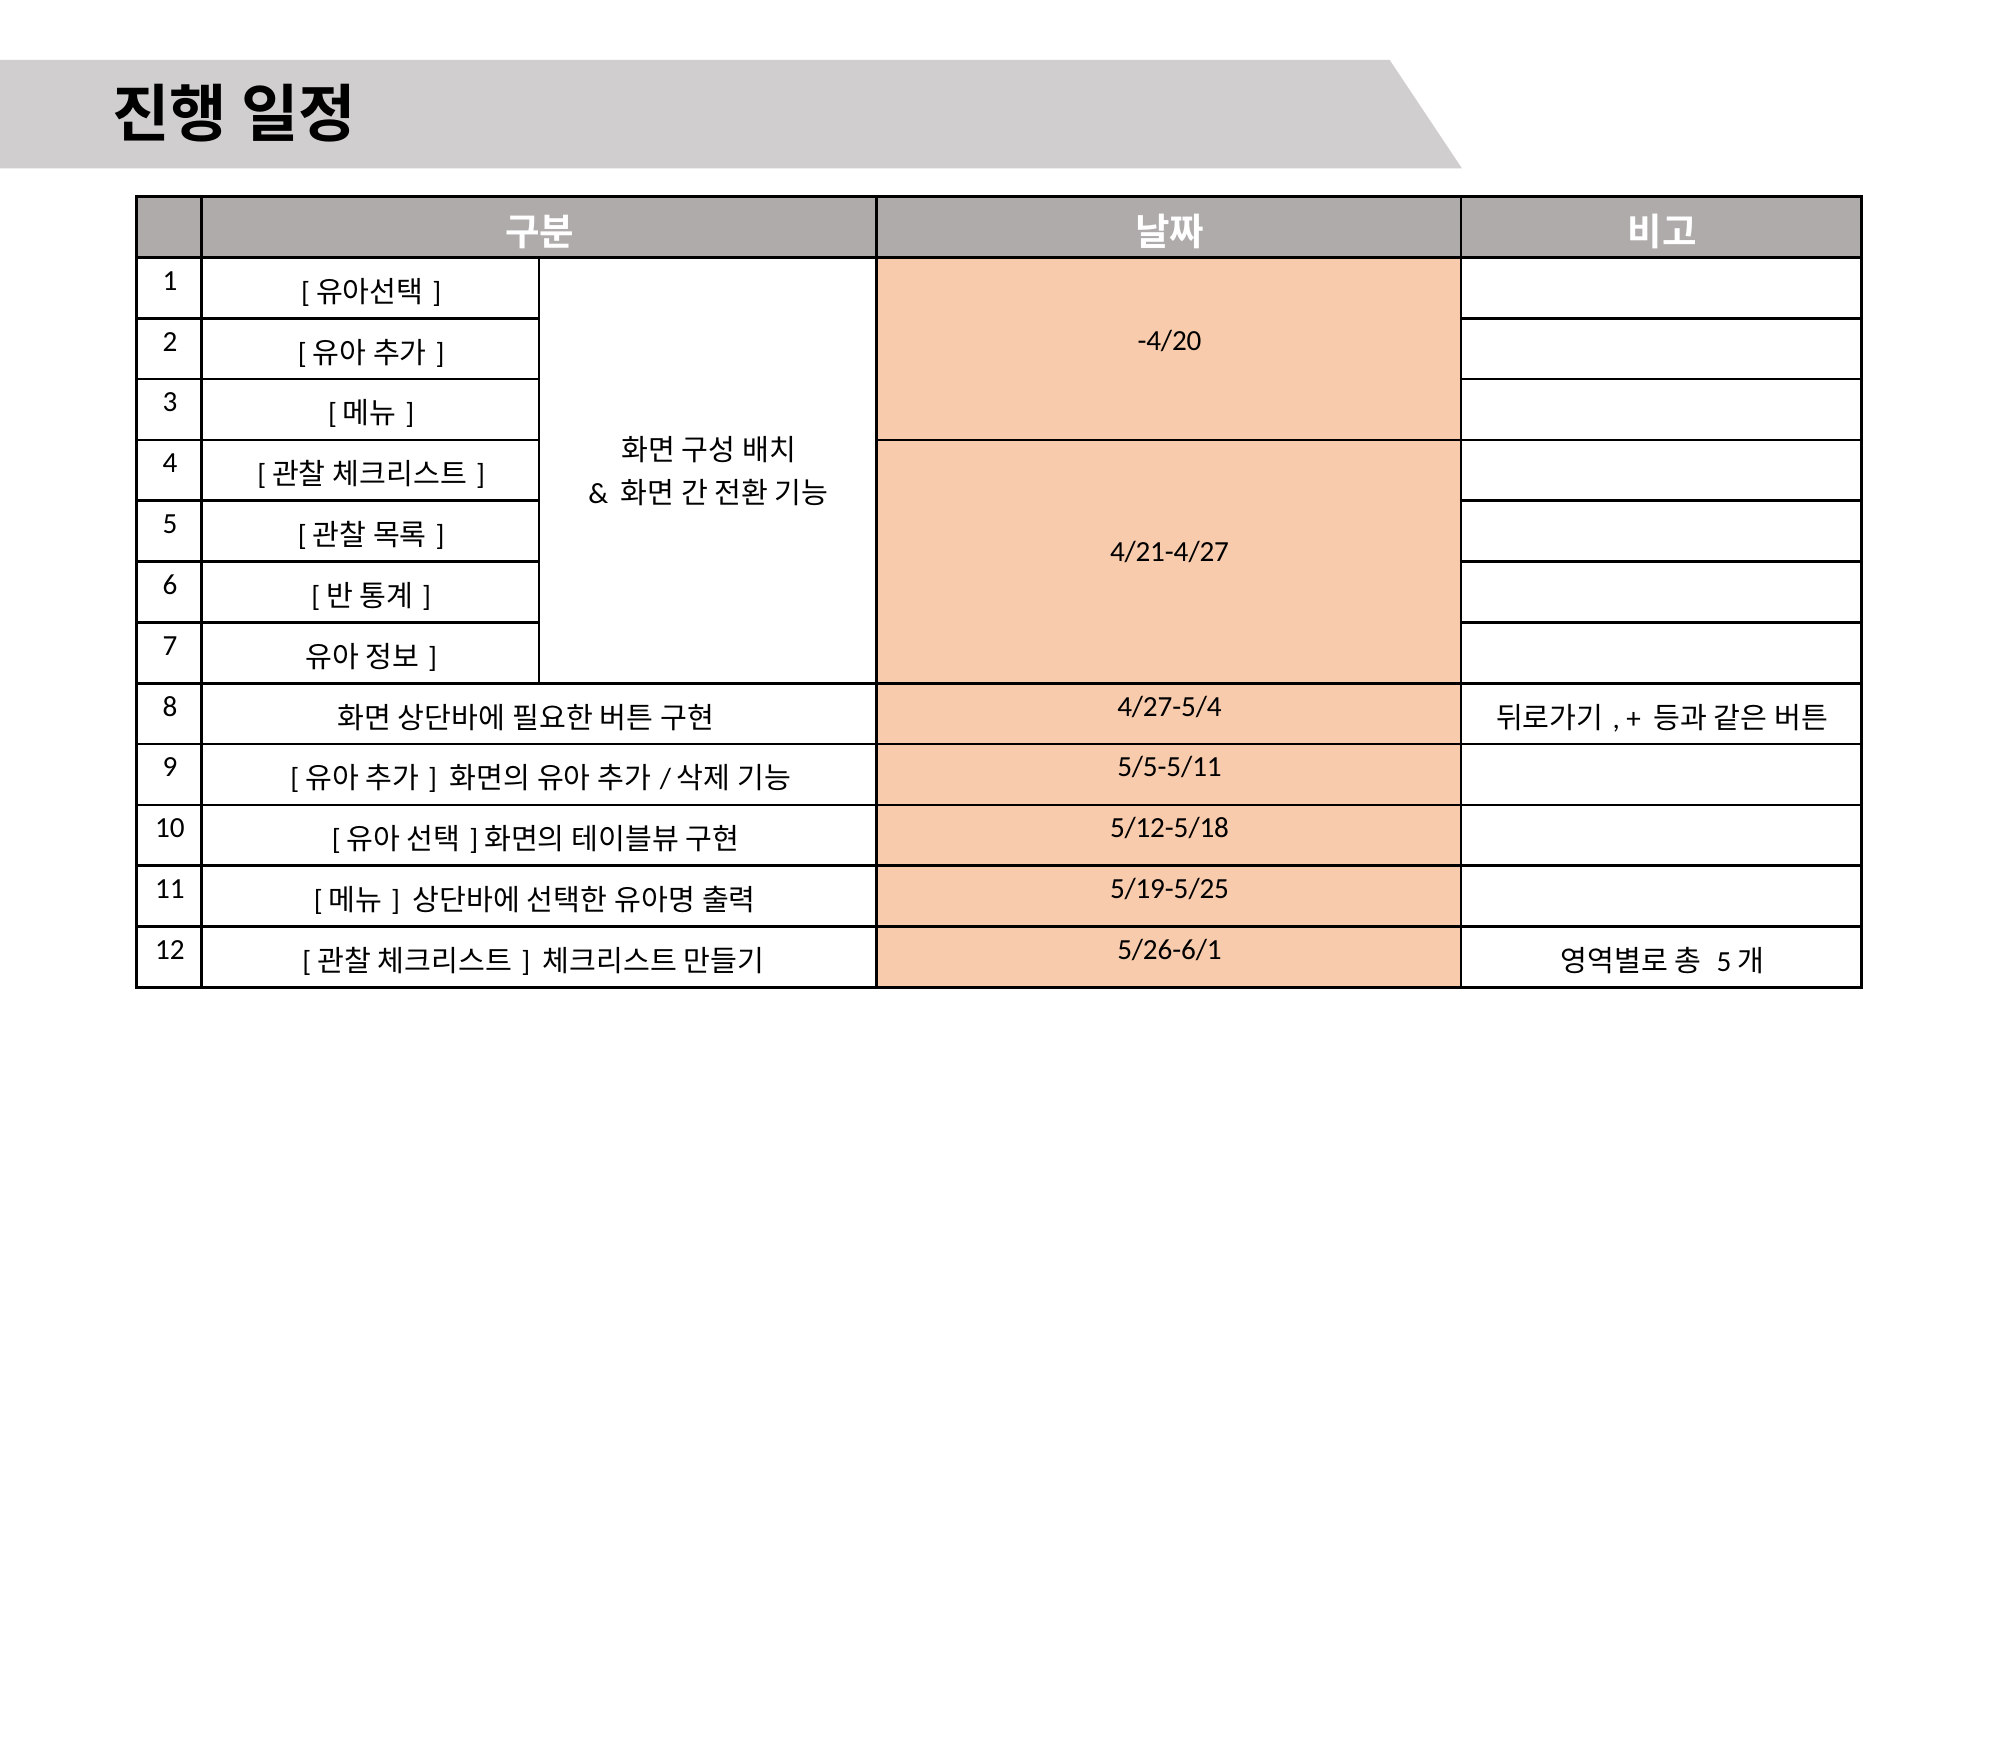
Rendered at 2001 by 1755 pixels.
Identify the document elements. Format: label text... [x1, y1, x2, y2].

table_cell 10 [138, 806, 200, 864]
table_cell [1462, 380, 1860, 439]
table_header 구분 [203, 198, 875, 256]
table_cell 9 [138, 745, 200, 804]
table_cell 12 [138, 928, 200, 986]
table_cell [관찰 체크리스트] [203, 441, 538, 499]
table_cell [유아 추가] [203, 320, 538, 378]
table_cell 7 [138, 624, 200, 682]
table_cell [1462, 320, 1860, 378]
table_cell 유아 정보] [203, 624, 538, 682]
table_header 비고 [1462, 198, 1860, 256]
table_cell [1462, 806, 1860, 864]
table_cell 화면 상단바에 필요한 버튼 구현 [203, 685, 875, 743]
table_cell 5 [138, 502, 200, 560]
table_cell 뒤로가기, + 등과 같은 버튼 [1462, 685, 1860, 743]
table_cell [1462, 441, 1860, 499]
table_cell 영역별로 총 5개 [1462, 928, 1860, 986]
table_cell 4/27-5/4 [878, 685, 1460, 743]
table_cell [반 통계] [203, 563, 538, 621]
text_box [0, 59, 1462, 169]
table_cell 8 [138, 685, 200, 743]
table_cell 2 [138, 320, 200, 378]
table_cell [관찰 목록] [203, 502, 538, 560]
table_cell 5/5-5/11 [878, 745, 1460, 804]
table_cell [1462, 502, 1860, 560]
table_cell 4/21-4/27 [878, 441, 1460, 682]
table_cell 5/19-5/25 [878, 867, 1460, 925]
table_cell [1462, 624, 1860, 682]
table_cell [유아선택] [203, 259, 538, 317]
table_header 날짜 [878, 198, 1460, 256]
table_header [138, 198, 200, 256]
table_cell 화면 구성 배치 & 화면 간 전환 기능 [540, 259, 875, 682]
table_cell [1462, 745, 1860, 804]
table_cell [1462, 563, 1860, 621]
table_cell [메뉴] [203, 380, 538, 439]
table_cell [1462, 867, 1860, 925]
table_cell [유아 추가] 화면의 유아 추가/삭제 기능 [203, 745, 875, 804]
table_cell [1462, 259, 1860, 317]
table_cell 5/26-6/1 [878, 928, 1460, 986]
table_cell 1 [138, 259, 200, 317]
table_cell 11 [138, 867, 200, 925]
table_cell [관찰 체크리스트] 체크리스트 만들기 [203, 928, 875, 986]
table_cell [메뉴] 상단바에 선택한 유아명 출력 [203, 867, 875, 925]
table_cell [유아 선택]화면의 테이블뷰 구현 [203, 806, 875, 864]
table_cell 5/12-5/18 [878, 806, 1460, 864]
table_cell 3 [138, 380, 200, 439]
table_cell 4 [138, 441, 200, 499]
table_cell -4/20 [878, 259, 1460, 439]
table_cell 6 [138, 563, 200, 621]
title 진행 일정 [110, 71, 379, 367]
